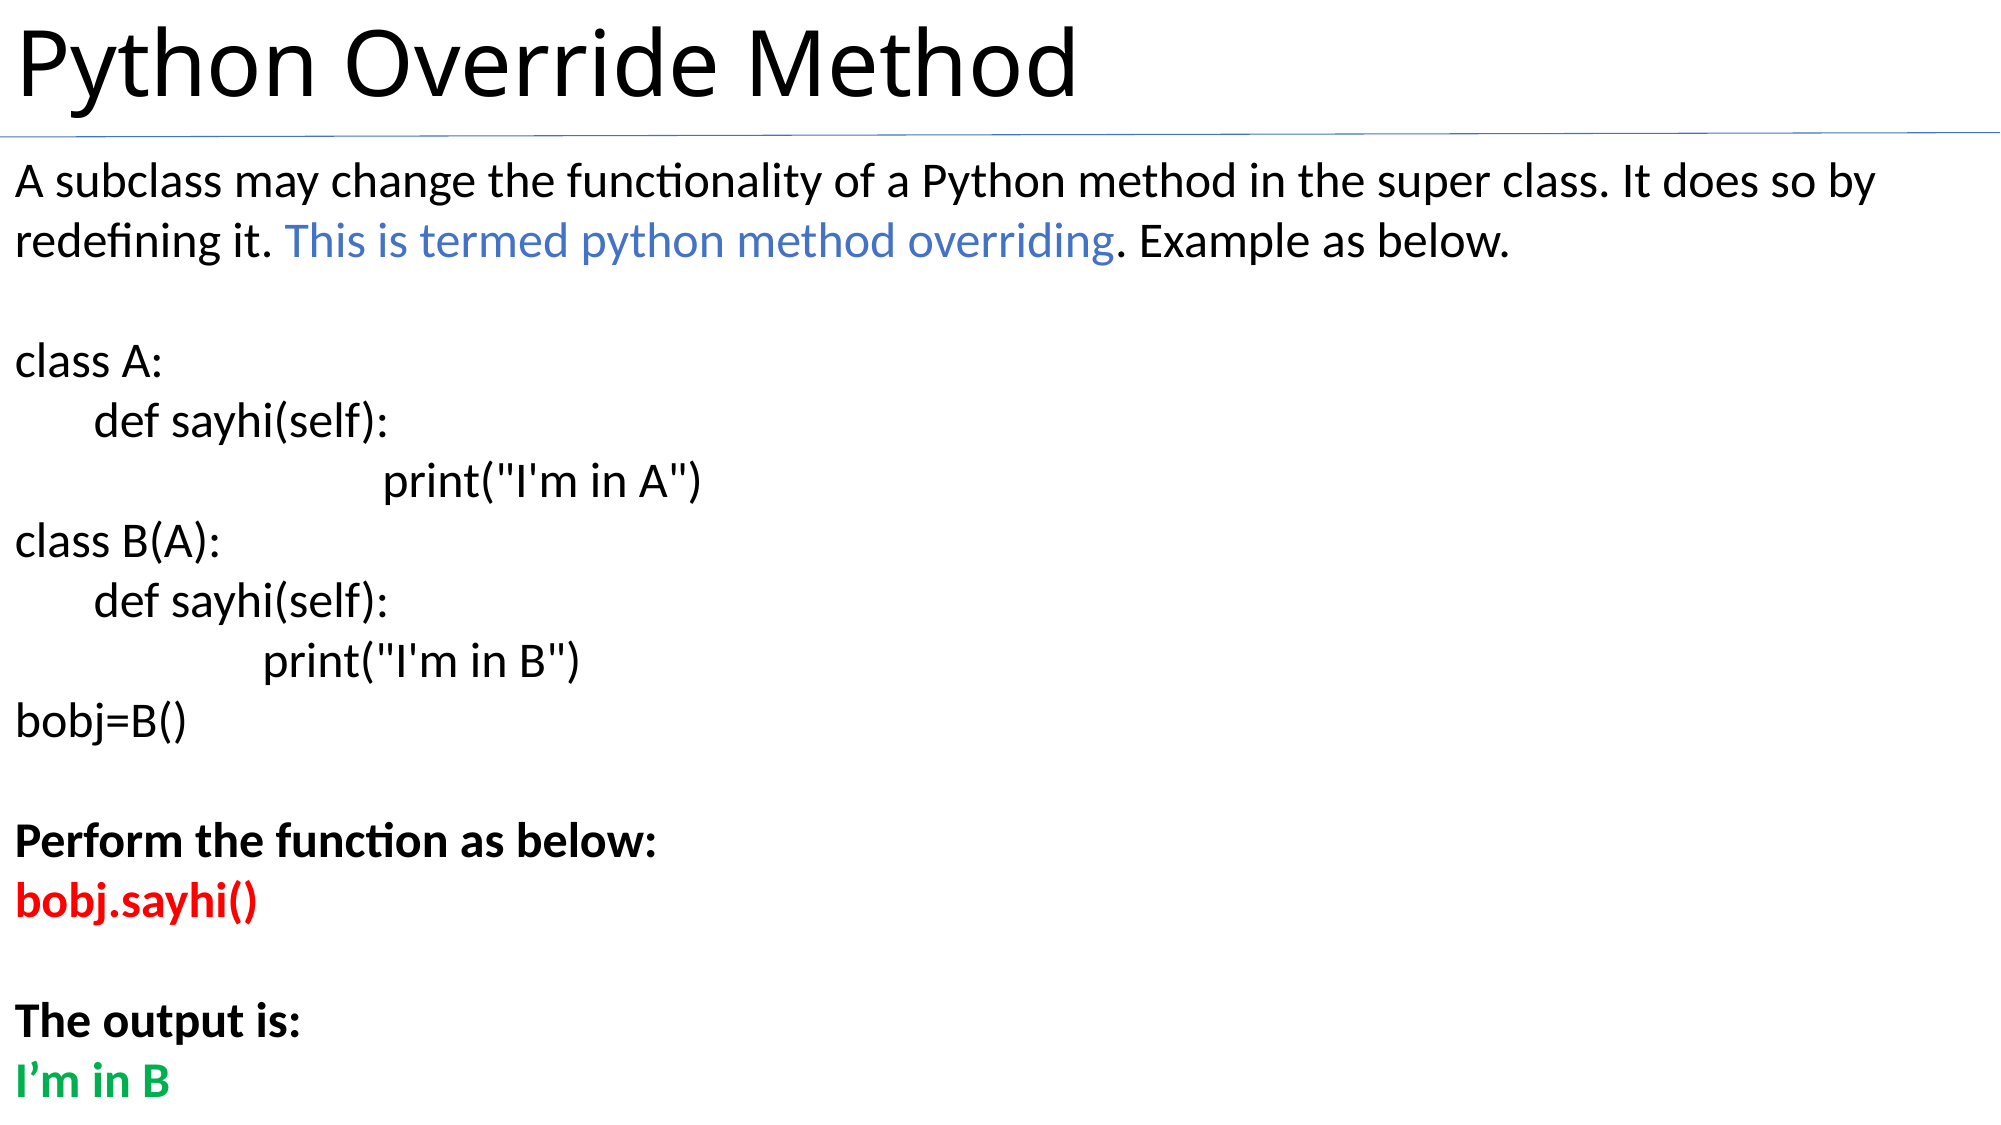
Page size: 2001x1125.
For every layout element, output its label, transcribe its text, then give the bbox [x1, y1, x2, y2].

text_box A subclass may change the functionality of a Python method in the super class. It does so by redefining it. This is termed python method overriding. Example as below. class A: def sayhi(self): print("I'm in A") class B(A): def sayhi(self): print("I'm in B") bobj=B() Perform the function as below: bobj.sayhi() The output is: I’m in B [0, 140, 2000, 1116]
title Python Override Method [0, 0, 2000, 132]
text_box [0, 132, 2000, 137]
